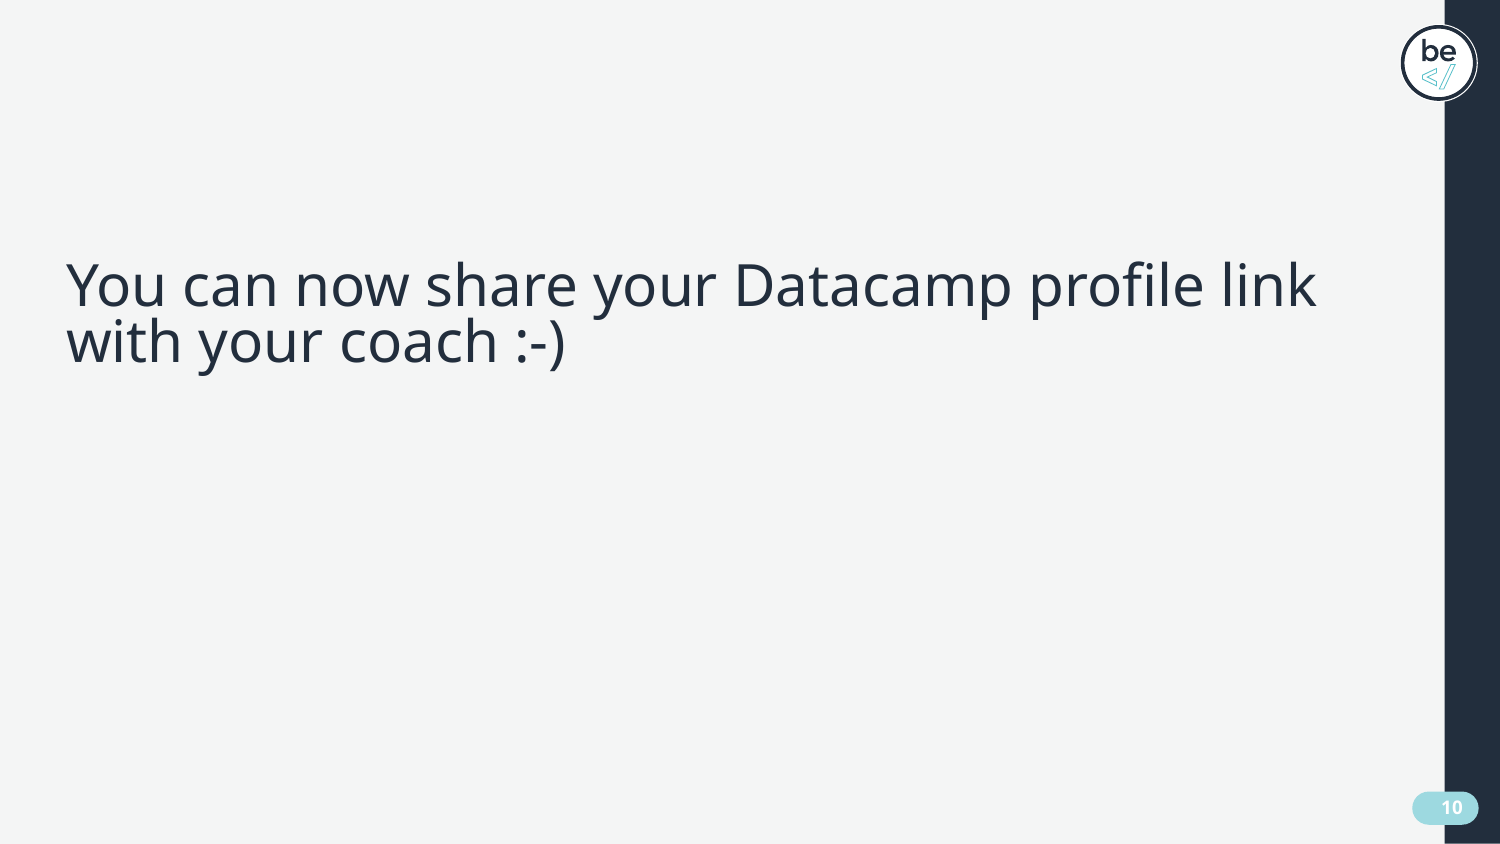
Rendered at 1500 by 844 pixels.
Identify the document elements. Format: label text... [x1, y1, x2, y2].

title You can now share your Datacamp profile link with your coach :-) [51, 247, 1449, 584]
